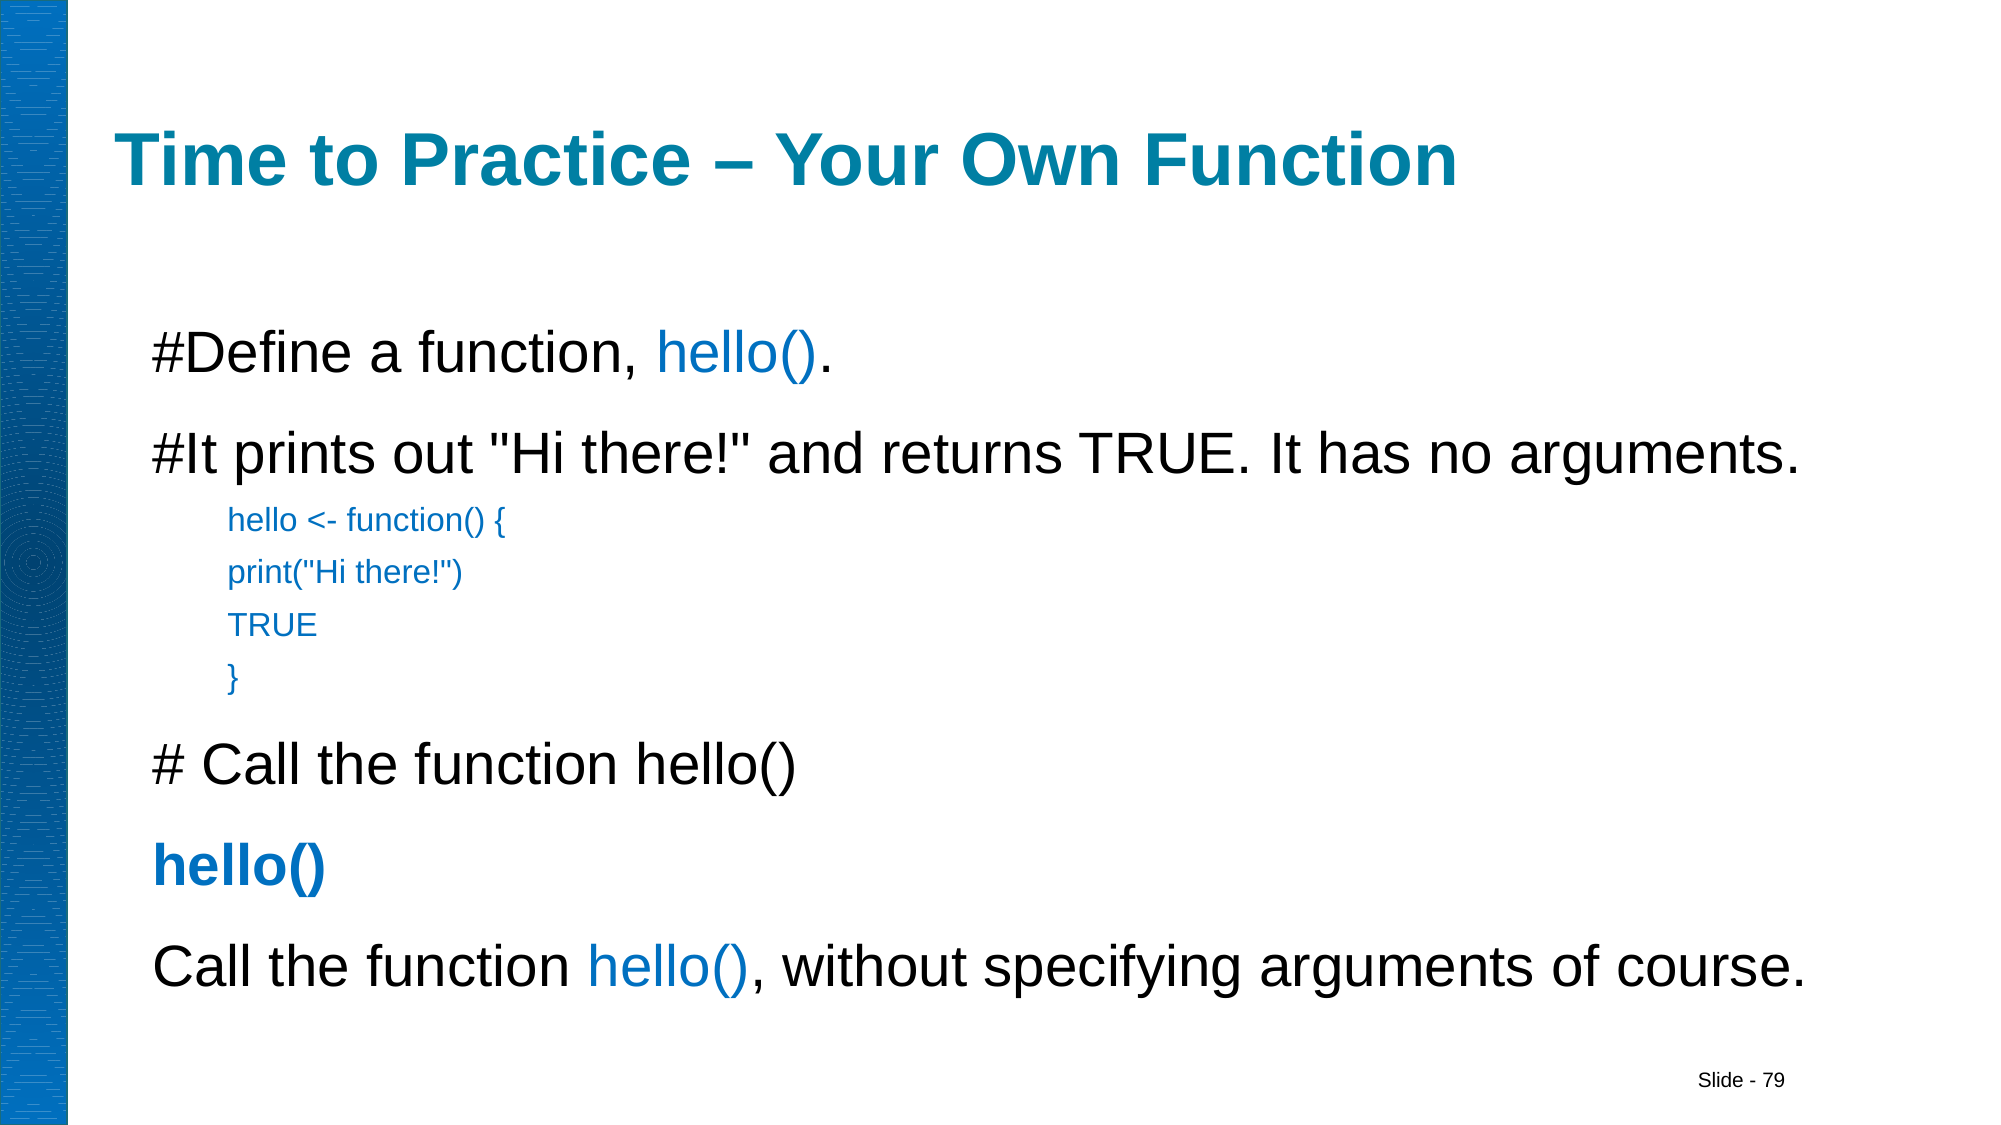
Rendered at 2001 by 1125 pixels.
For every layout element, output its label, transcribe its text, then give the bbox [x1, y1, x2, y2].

list #Define a function, hello(). #It prints out "Hi there!" and returns TRUE. It has no arguments. hello <- function() { print("Hi there!") TRUE } # Call the function hello() hello() Call the function hello(), without specifying arguments of course. [137, 299, 1981, 1014]
title Time to Practice – Your Own Function [99, 35, 1900, 216]
